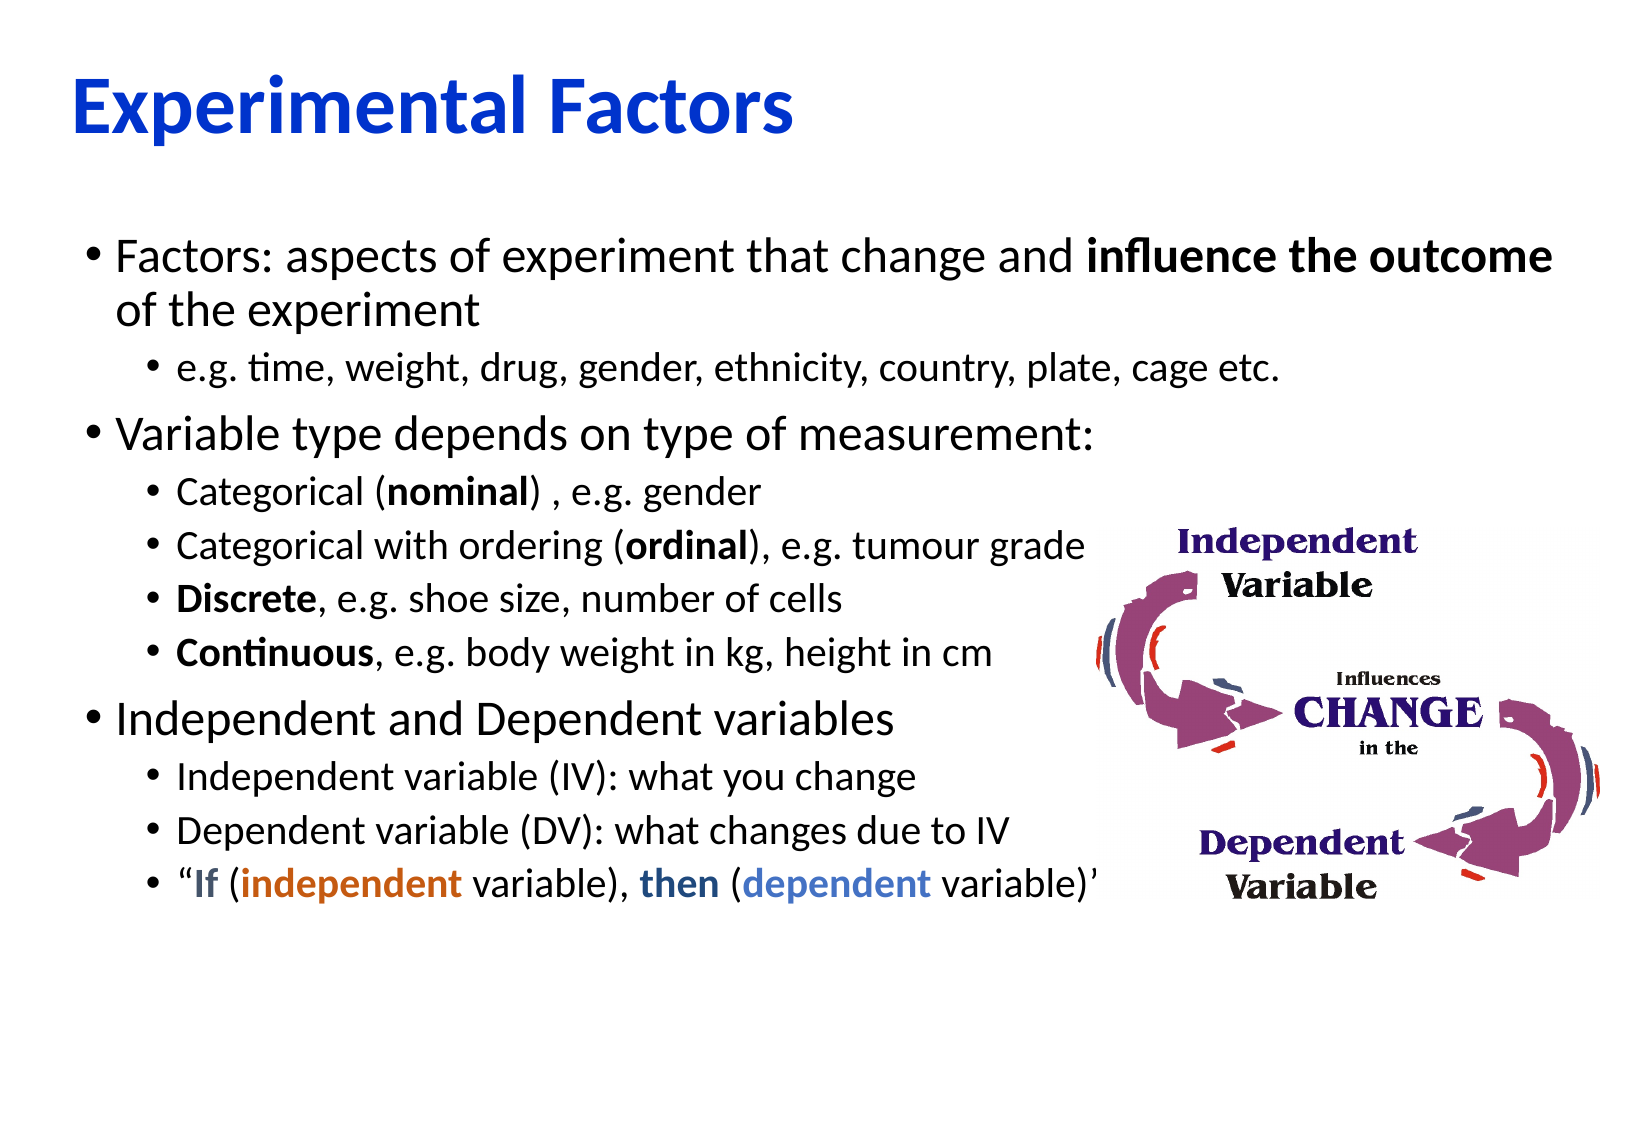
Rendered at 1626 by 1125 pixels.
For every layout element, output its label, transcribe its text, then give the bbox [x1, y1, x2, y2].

text_box Factors: aspects of experiment that change and influence the outcome of the experiment e.g. time, weight, drug, gender, ethnicity, country, plate, cage etc. Variable type depends on type of measurement: Categorical (nominal) , e.g. gender Categorical with ordering (ordinal), e.g. tumour grade Discrete, e.g. shoe size, number of cells Continuous, e.g. body weight in kg, height in cm Independent and Dependent variables Independent variable (IV): what you change Dependent variable (DV): what changes due to IV “If (independent variable), then (dependent variable)” [70, 221, 1581, 1094]
text_box Experimental Factors [56, 54, 1438, 243]
picture [1095, 526, 1600, 899]
